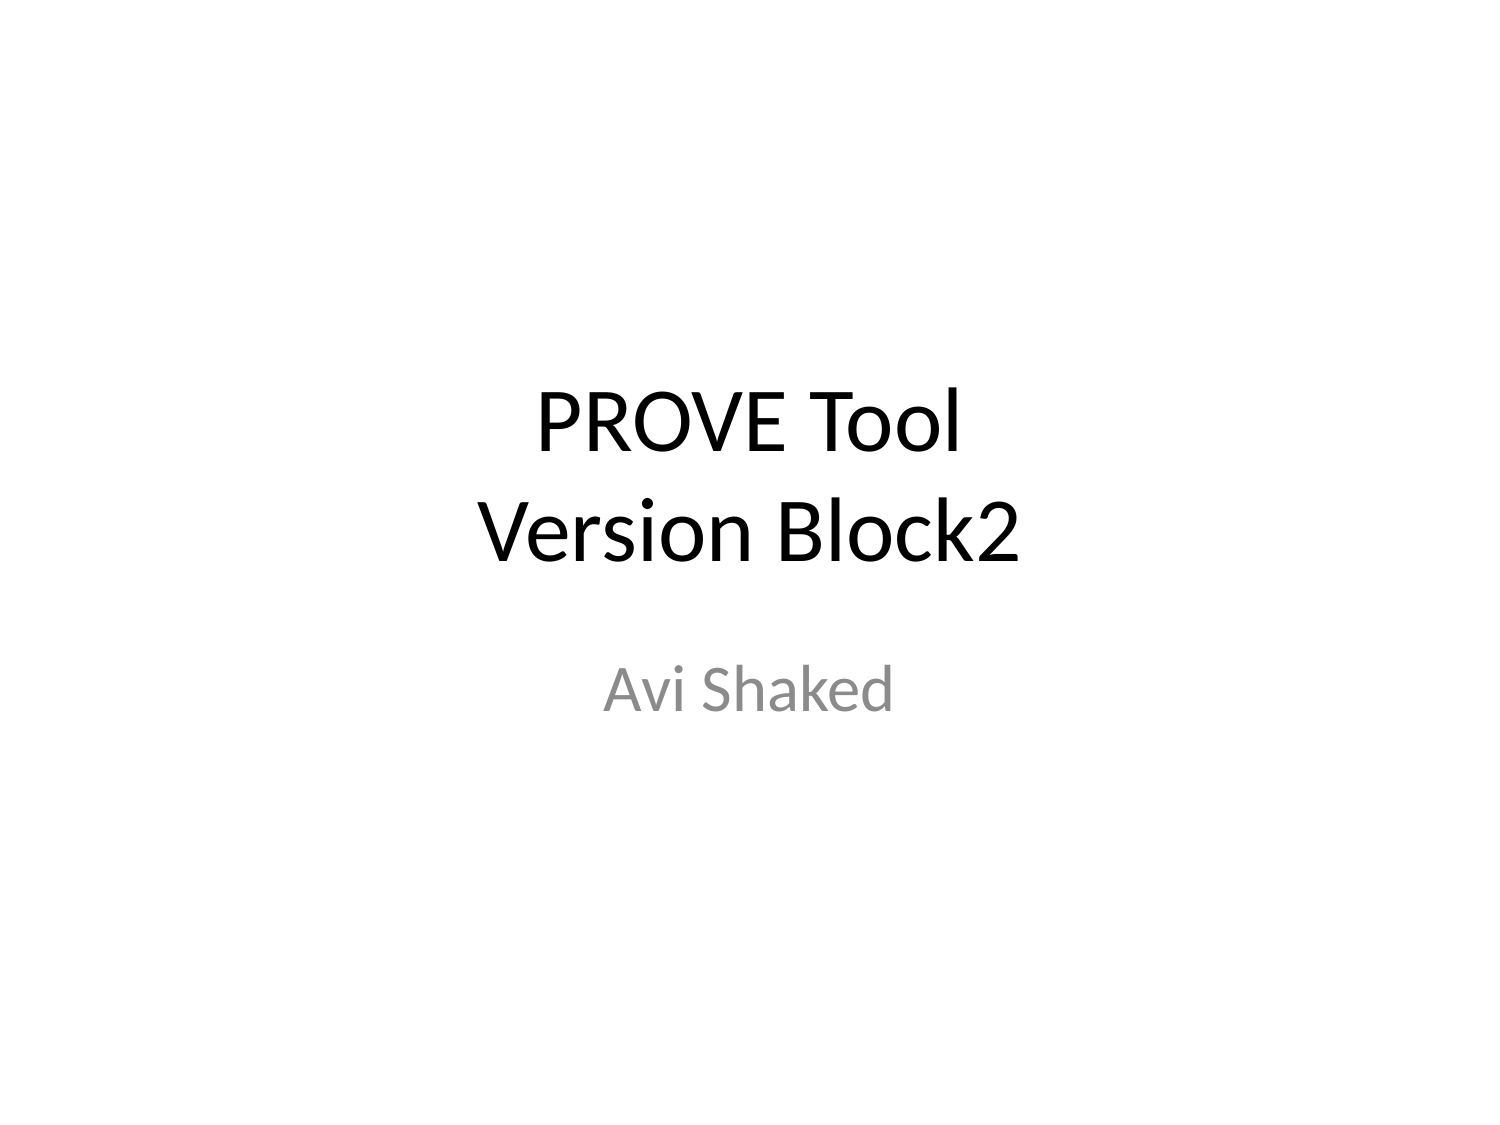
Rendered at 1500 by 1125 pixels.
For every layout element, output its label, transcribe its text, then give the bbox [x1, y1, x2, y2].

subtitle Avi Shaked [225, 637, 1275, 925]
title PROVE Tool Version Block2 [112, 349, 1388, 591]
